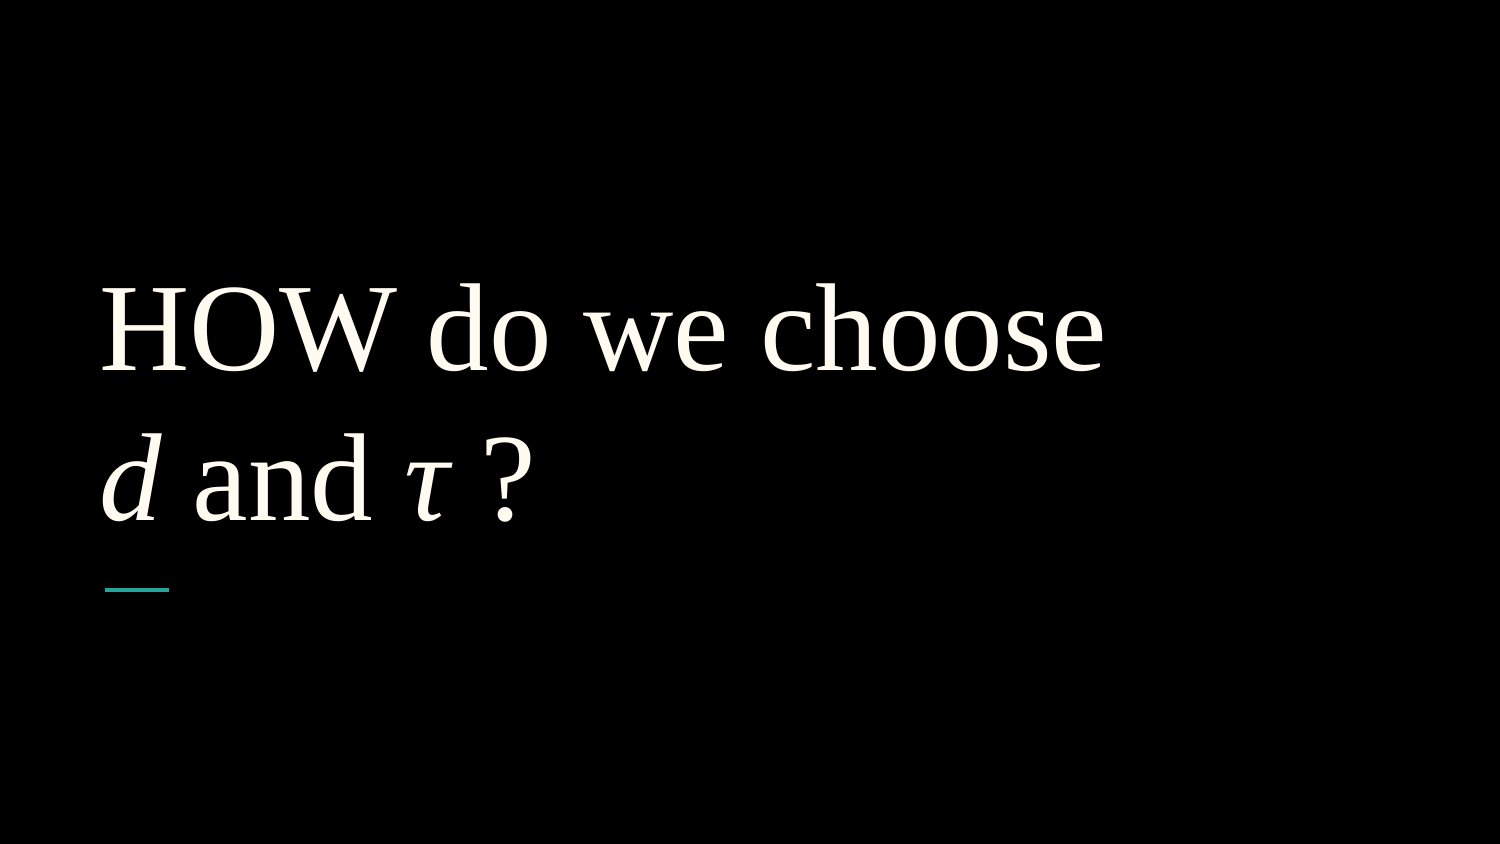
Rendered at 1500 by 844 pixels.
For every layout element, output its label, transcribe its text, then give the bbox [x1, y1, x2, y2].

title HOW do we choose d and τ ? [84, 310, 1416, 561]
